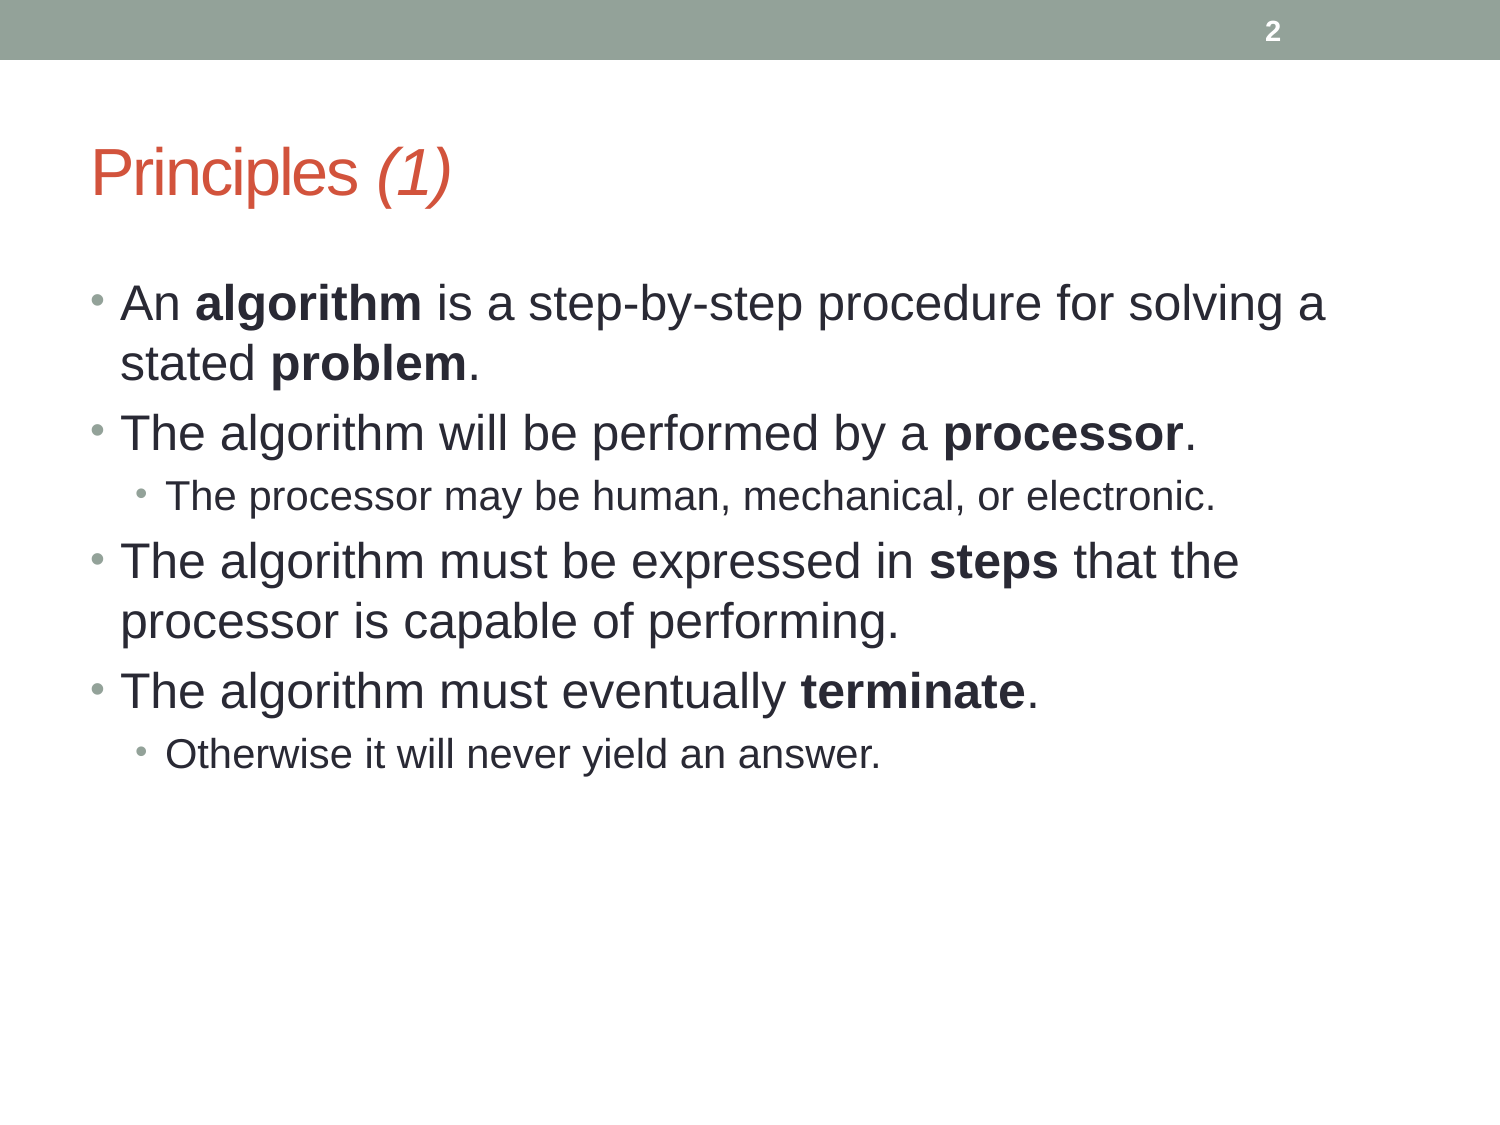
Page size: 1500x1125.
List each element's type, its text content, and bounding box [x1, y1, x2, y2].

list An algorithm is a step-by-step procedure for solving a stated problem. The algorithm will be performed by a processor. The processor may be human, mechanical, or electronic. The algorithm must be expressed in steps that the processor is capable of performing. The algorithm must eventually terminate. Otherwise it will never yield an answer. [75, 262, 1425, 1063]
title Principles (1) [75, 87, 1425, 250]
slide_number 2 [1250, 3, 1425, 57]
